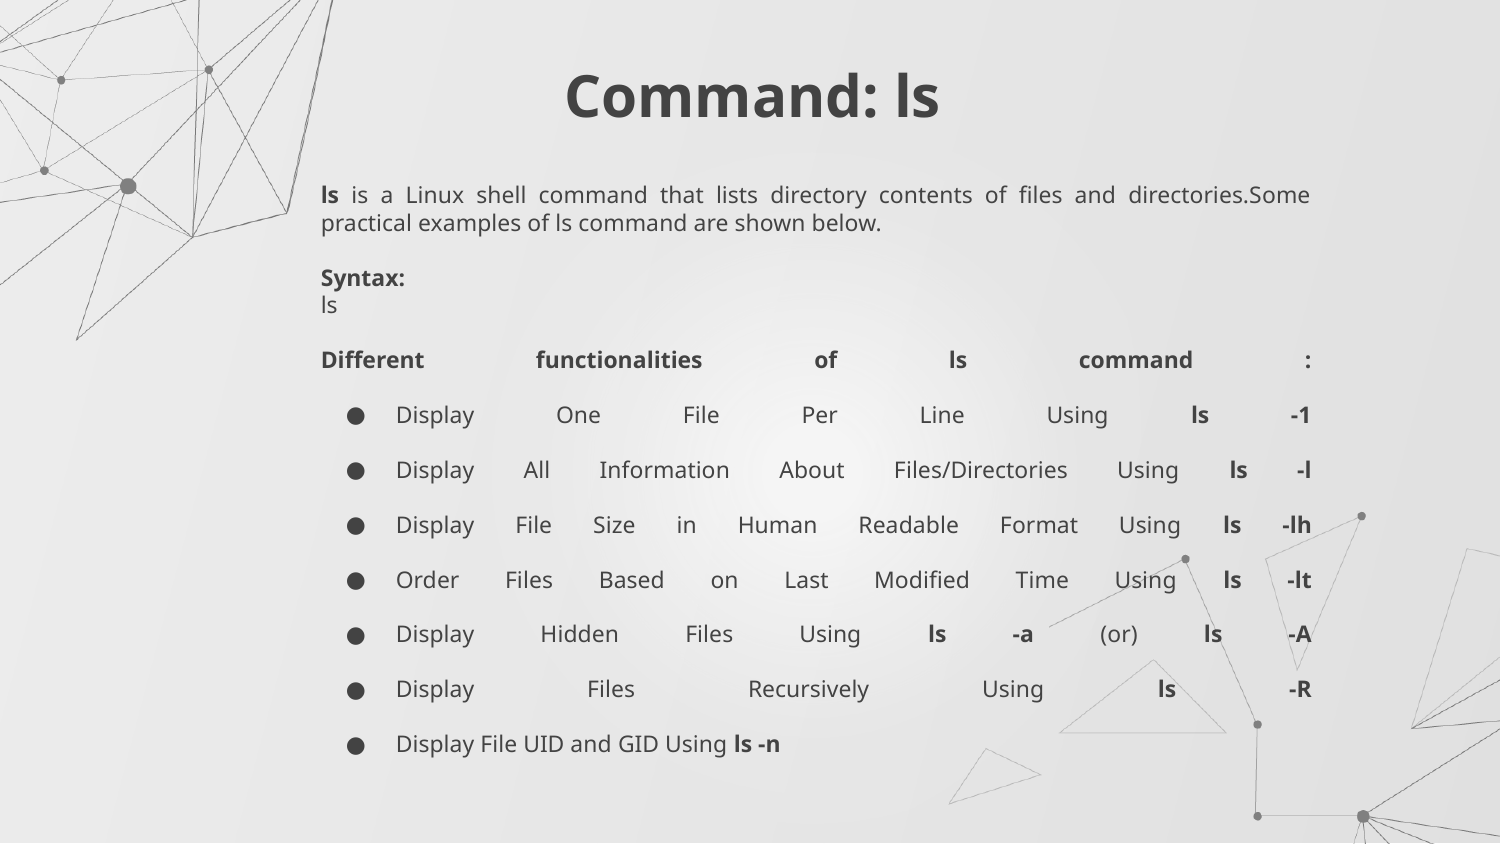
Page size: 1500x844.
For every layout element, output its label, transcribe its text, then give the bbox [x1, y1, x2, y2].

picture [0, 0, 1500, 844]
title Command: ls [347, 61, 1159, 145]
subtitle ls is a Linux shell command that lists directory contents of files and directories.Some practical examples of ls command are shown below. Syntax: ls Different functionalities of ls command : Display One File Per Line Using ls -1 Display All Information About Files/Directories Using ls -l Display File Size in Human Readable Format Using ls -lh Order Files Based on Last Modified Time Using ls -lt Display Hidden Files Using ls -a (or) ls -A Display Files Recursively Using ls -R Display File UID and GID Using ls -n [305, 165, 1327, 817]
